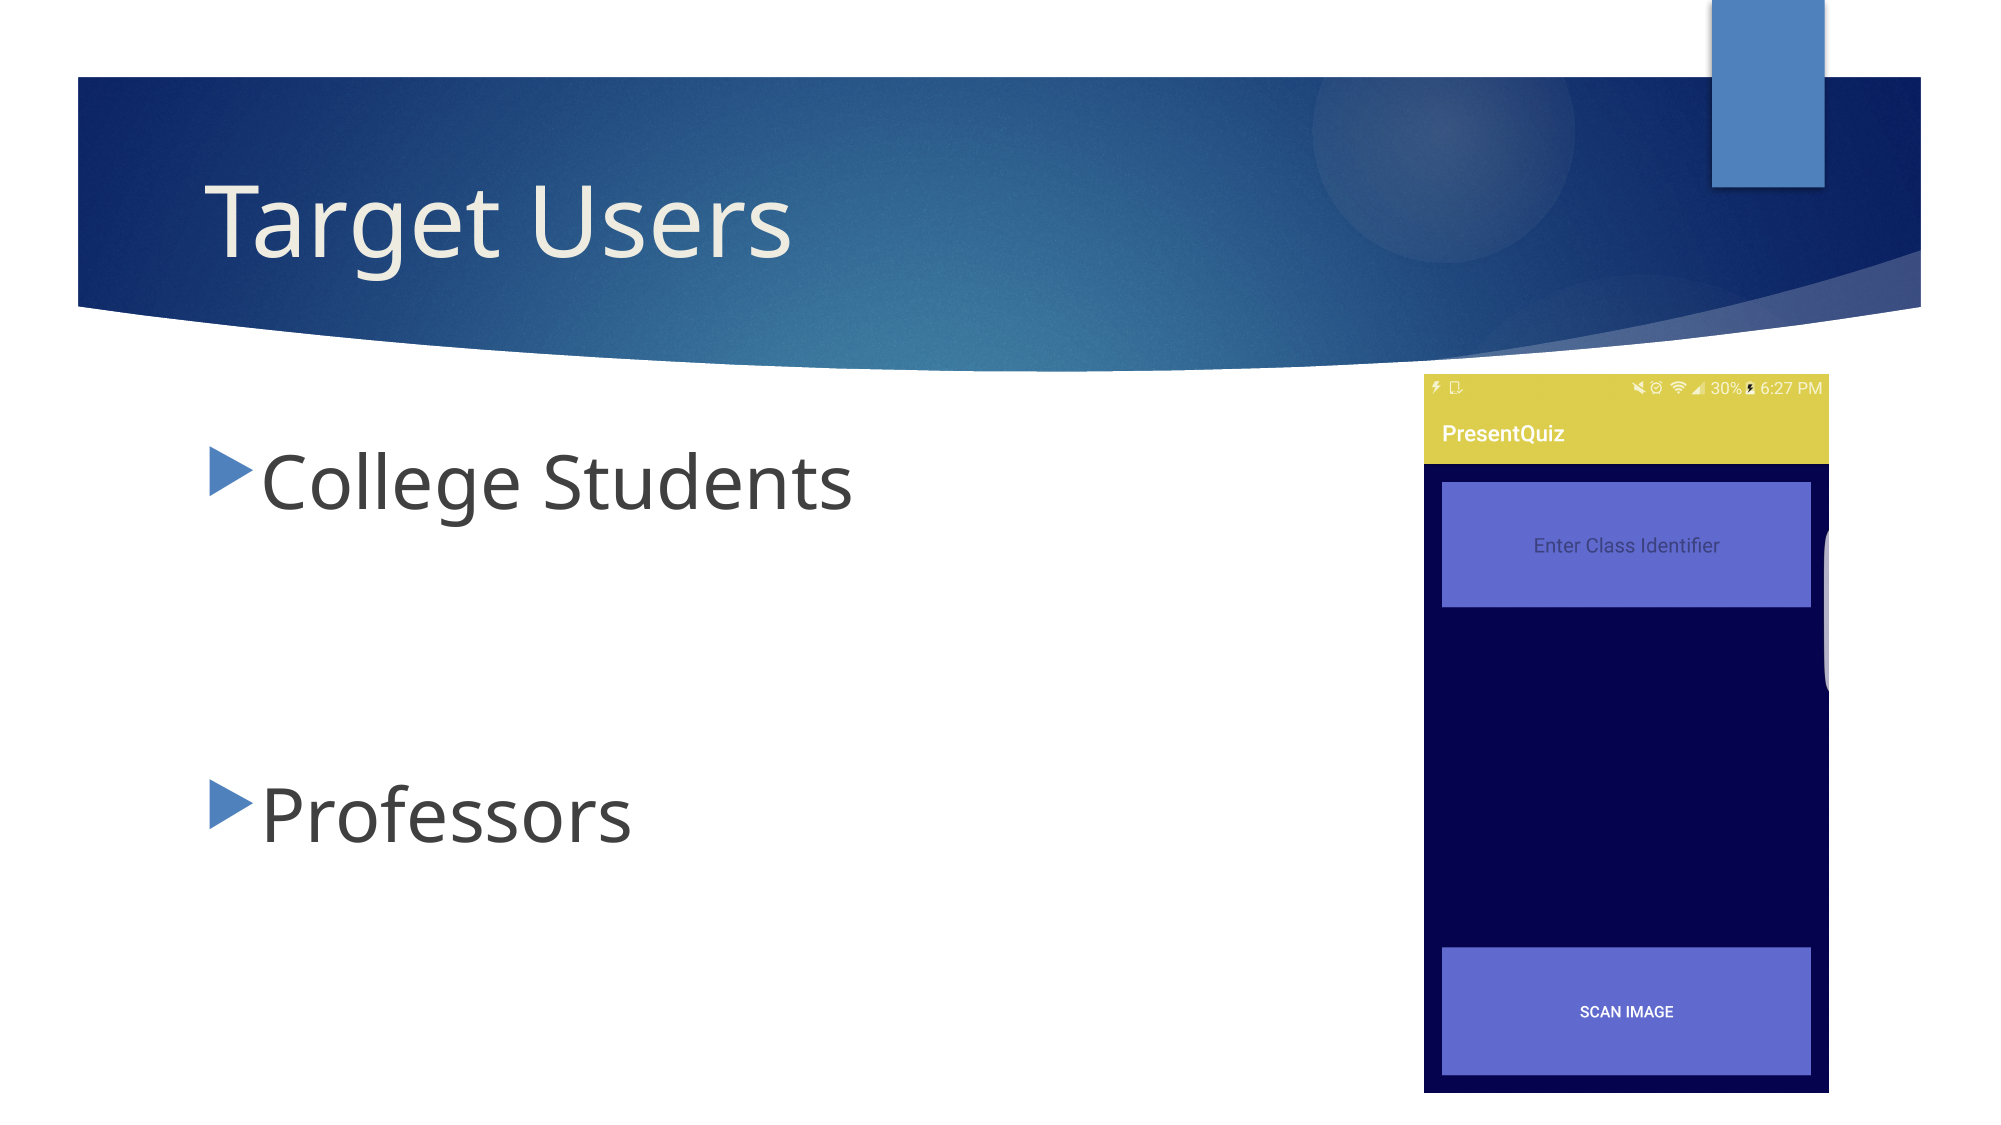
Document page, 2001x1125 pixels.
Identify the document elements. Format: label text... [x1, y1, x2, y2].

title Target Users [189, 159, 1627, 276]
picture [1424, 374, 1829, 1094]
list College Students Professors [189, 427, 1418, 988]
